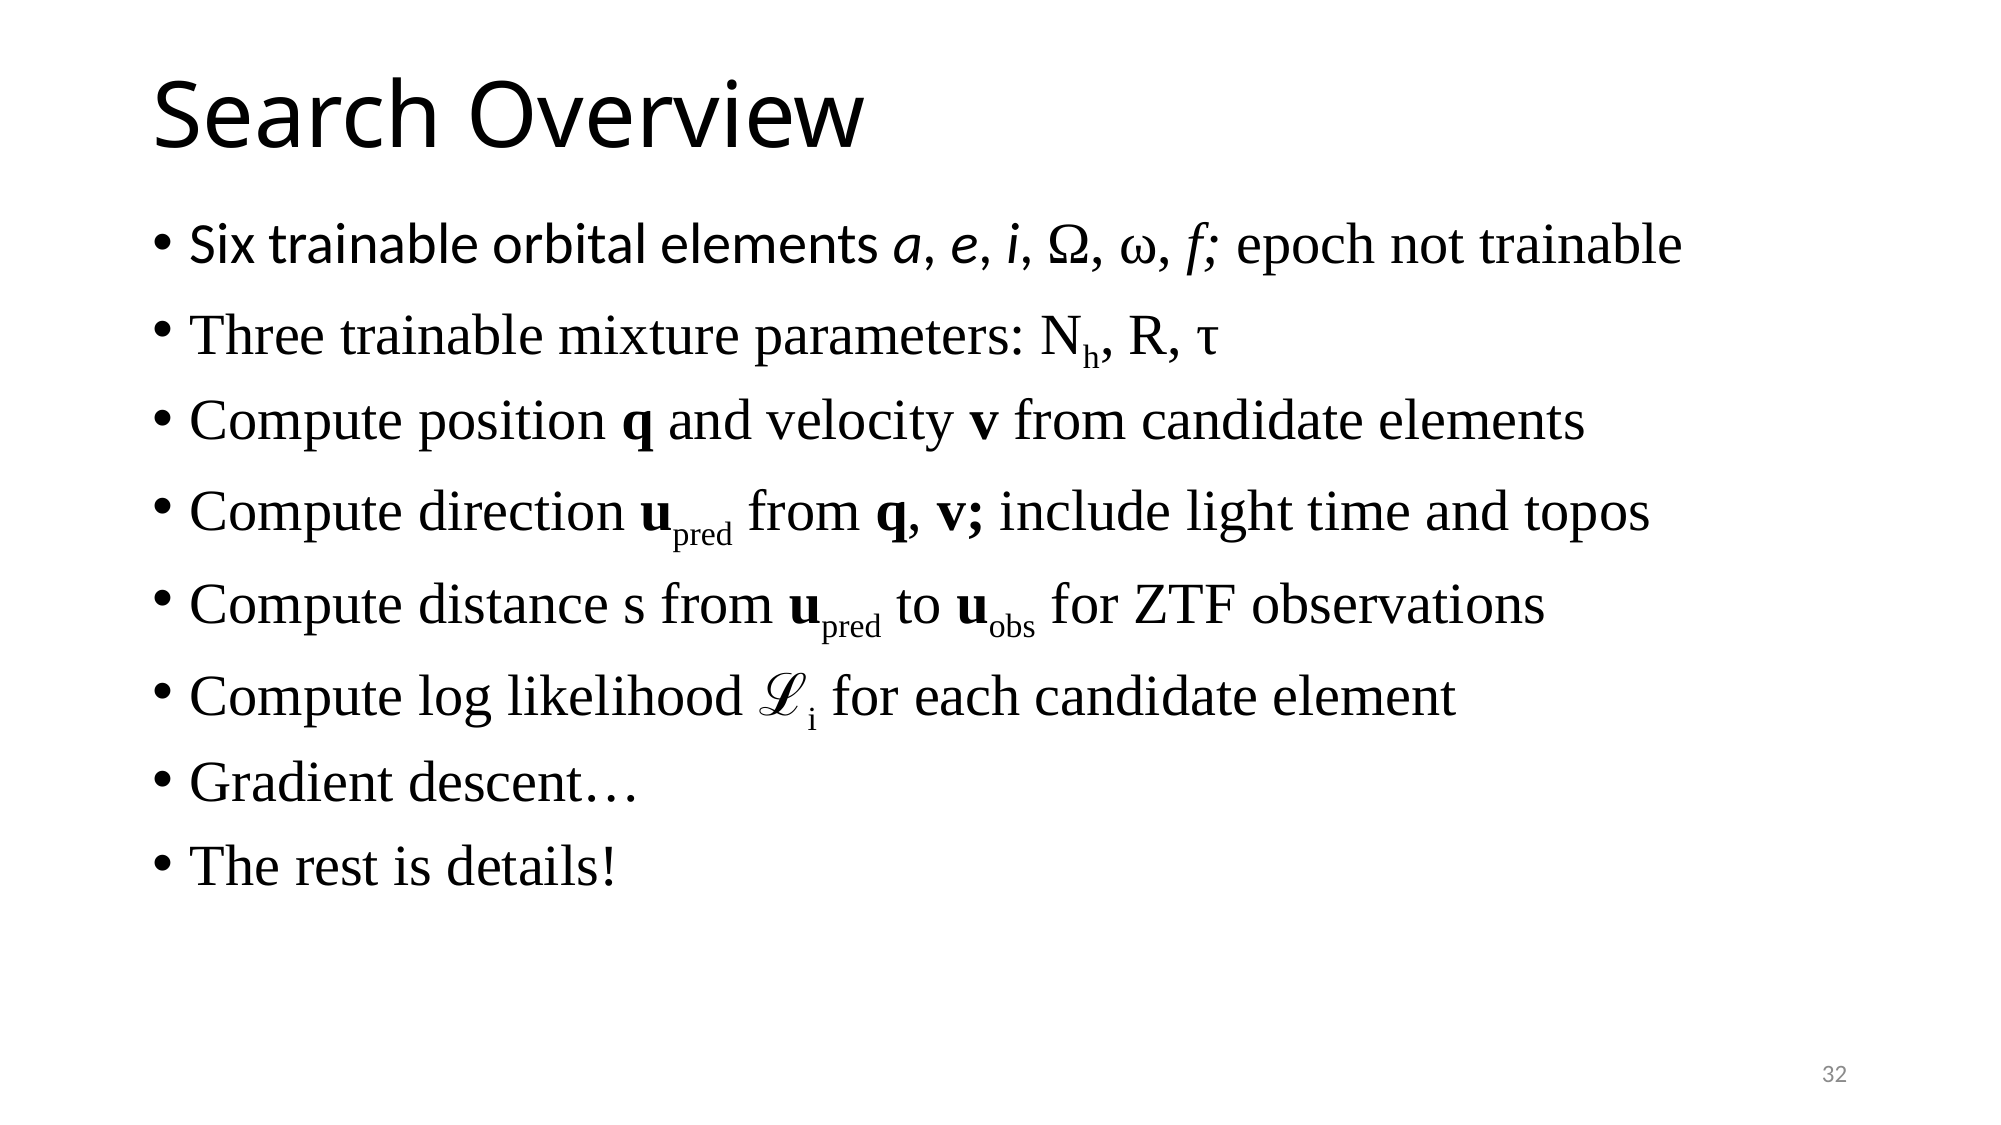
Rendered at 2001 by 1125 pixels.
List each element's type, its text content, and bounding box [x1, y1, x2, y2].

list Six trainable orbital elements a, e, i, Ω, ω, f; epoch not trainable Three trainable mixture parameters: Nh, R, τ Compute position q and velocity v from candidate elements Compute direction upred from q, v; include light time and topos Compute distance s from upred to uobs for ZTF observations Compute log likelihood ℒi for each candidate element Gradient descent… The rest is details! [137, 205, 1863, 920]
slide_number 32 [1412, 1042, 1863, 1103]
title Search Overview [137, 59, 1863, 177]
